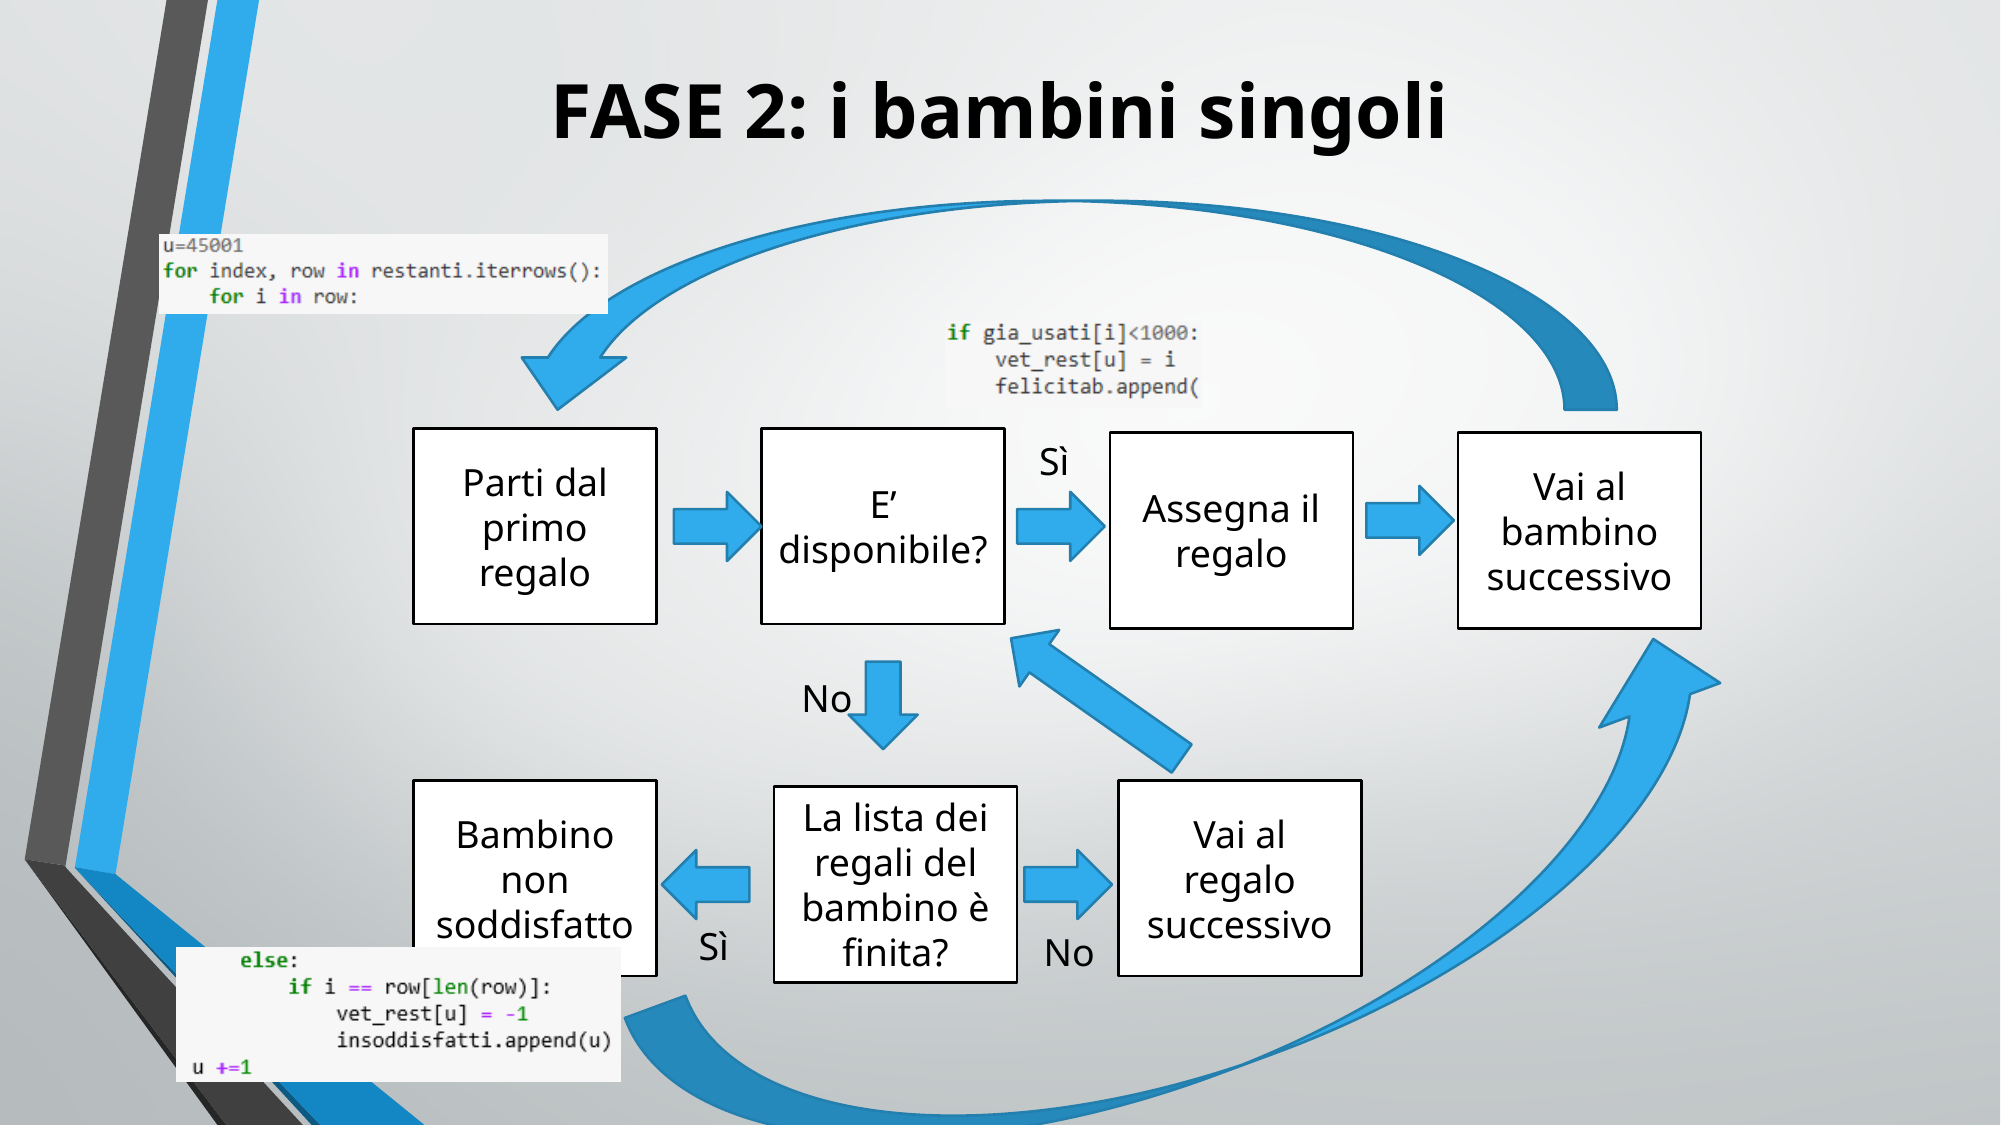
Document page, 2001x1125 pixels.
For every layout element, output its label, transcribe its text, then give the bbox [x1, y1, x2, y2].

picture [945, 321, 1202, 409]
text_box E’ disponibile? [760, 427, 1006, 625]
text_box [623, 637, 1722, 1125]
text_box [1015, 491, 1106, 563]
text_box [520, 199, 1619, 412]
text_box La lista dei regali del bambino è finita? [773, 785, 1018, 984]
text_box [672, 490, 763, 563]
text_box No [786, 667, 876, 728]
text_box [660, 848, 751, 915]
text_box [1365, 484, 1455, 557]
text_box No [1028, 921, 1119, 982]
text_box Vai al bambino successivo [1457, 431, 1702, 630]
picture [175, 946, 621, 1082]
text_box Sì [1024, 430, 1087, 491]
text_box Parti dal primo regalo [412, 427, 658, 625]
text_box [1009, 628, 1193, 774]
text_box Sì [684, 915, 747, 976]
text_box [860, 660, 919, 751]
text_box Vai al regalo successivo [1117, 779, 1363, 977]
text_box Assegna il regalo [1109, 431, 1354, 630]
text_box Bambino non soddisfatto [412, 779, 658, 977]
title FASE 2: i bambini singoli [137, 0, 1863, 218]
text_box [1023, 848, 1113, 921]
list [159, 234, 608, 314]
